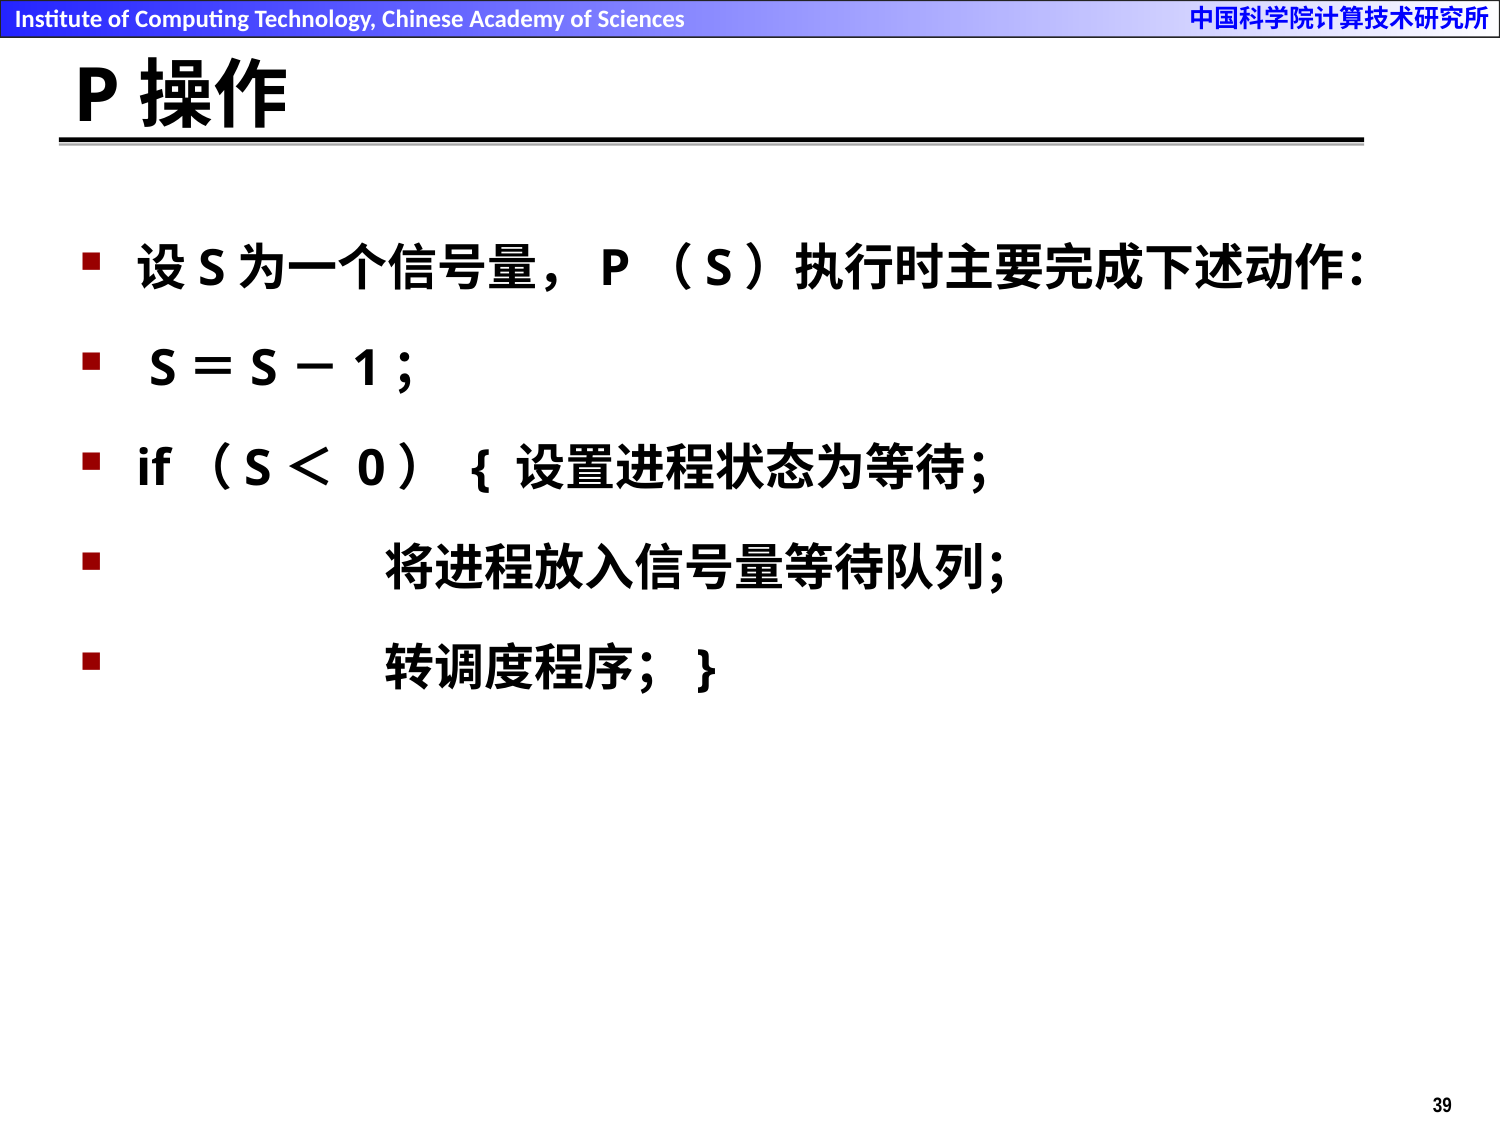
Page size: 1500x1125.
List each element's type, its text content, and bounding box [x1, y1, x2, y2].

list 设S为一个信号量，P（S）执行时主要完成下述动作： S＝S－1； if（S＜ 0） { 设置进程状态为等待； 将进程放入信号量等待队列； 转调度程序；} [64, 197, 1361, 1075]
title P操作 [58, 49, 1361, 135]
text_box b [415, 2, 419, 13]
text_box [615, 26, 619, 36]
text_box [615, 2, 619, 16]
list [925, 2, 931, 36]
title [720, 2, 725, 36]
text_box b [415, 16, 419, 36]
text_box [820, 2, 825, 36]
text_box P3 [515, 2, 519, 36]
